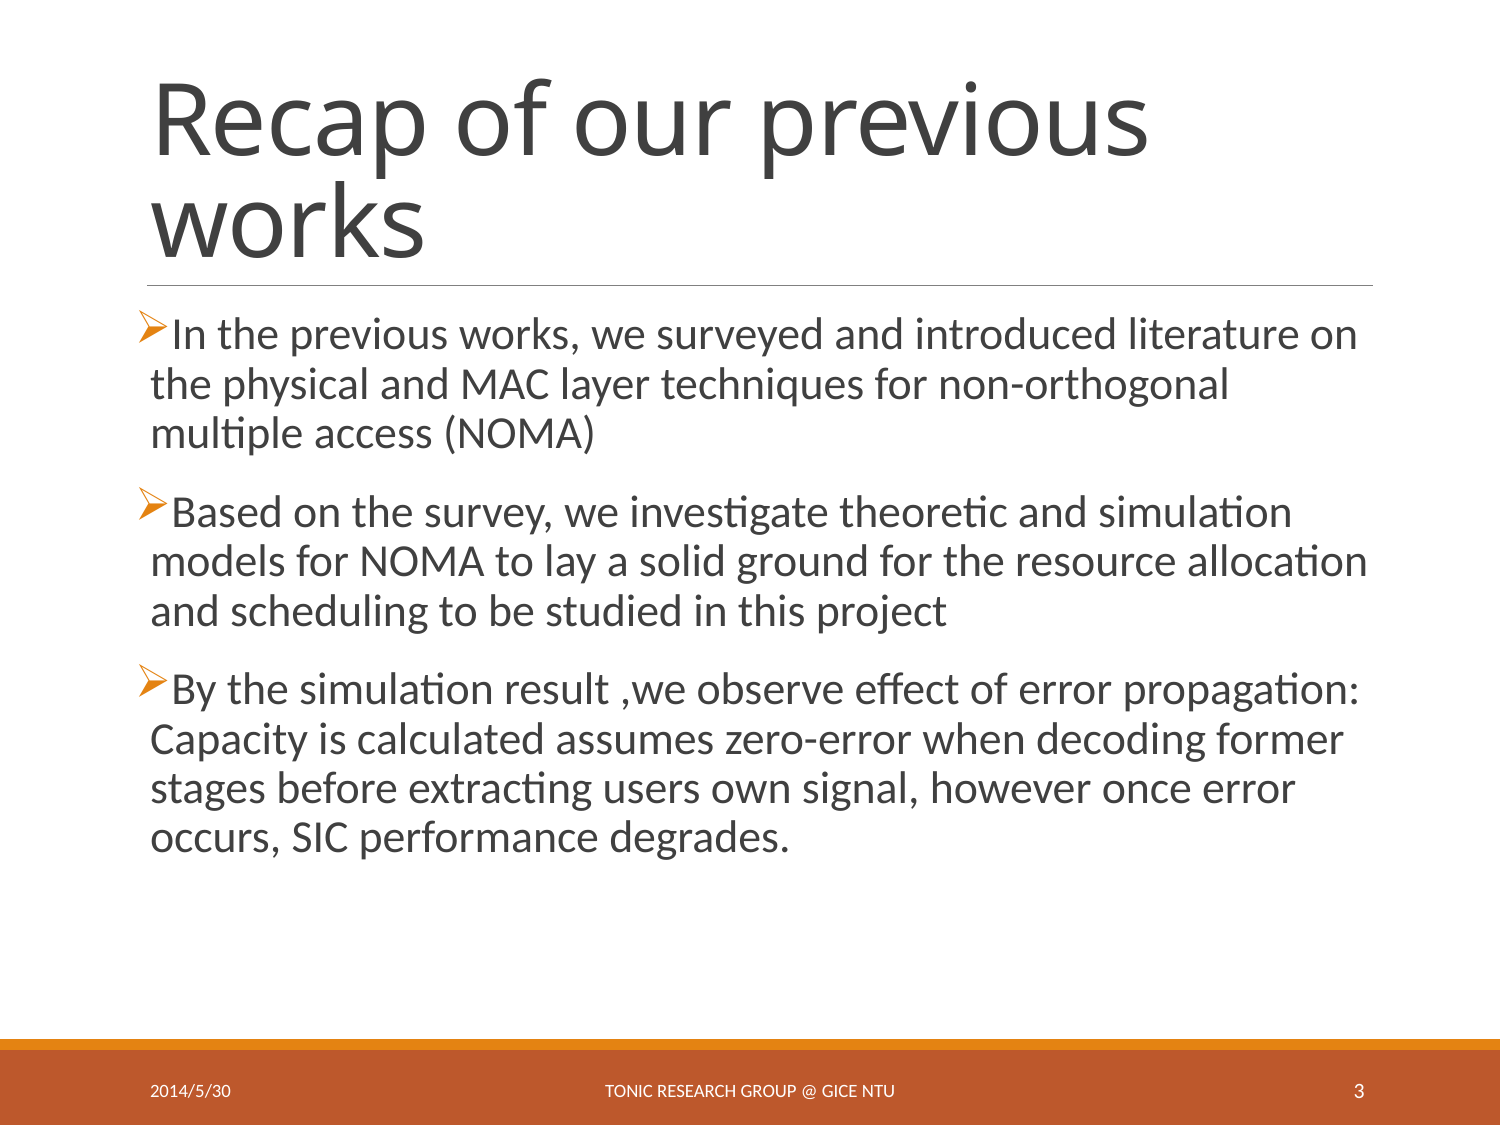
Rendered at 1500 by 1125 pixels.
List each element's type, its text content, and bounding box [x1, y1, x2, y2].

slide_number 3 [1218, 1059, 1380, 1120]
list In the previous works, we surveyed and introduced literature on the physical and MAC layer techniques for non-orthogonal multiple access (NOMA) Based on the survey, we investigate theoretic and simulation models for NOMA to lay a solid ground for the resource allocation and scheduling to be studied in this project By the simulation result ,we observe effect of error propagation: Capacity is calculated assumes zero-error when decoding former stages before extracting users own signal, however once error occurs, SIC performance degrades. [135, 302, 1373, 1047]
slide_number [135, 1059, 440, 1120]
title Recap of our previous works [135, 47, 1373, 285]
footer TONIC Research Group @ GICE NTU [453, 1059, 1047, 1120]
